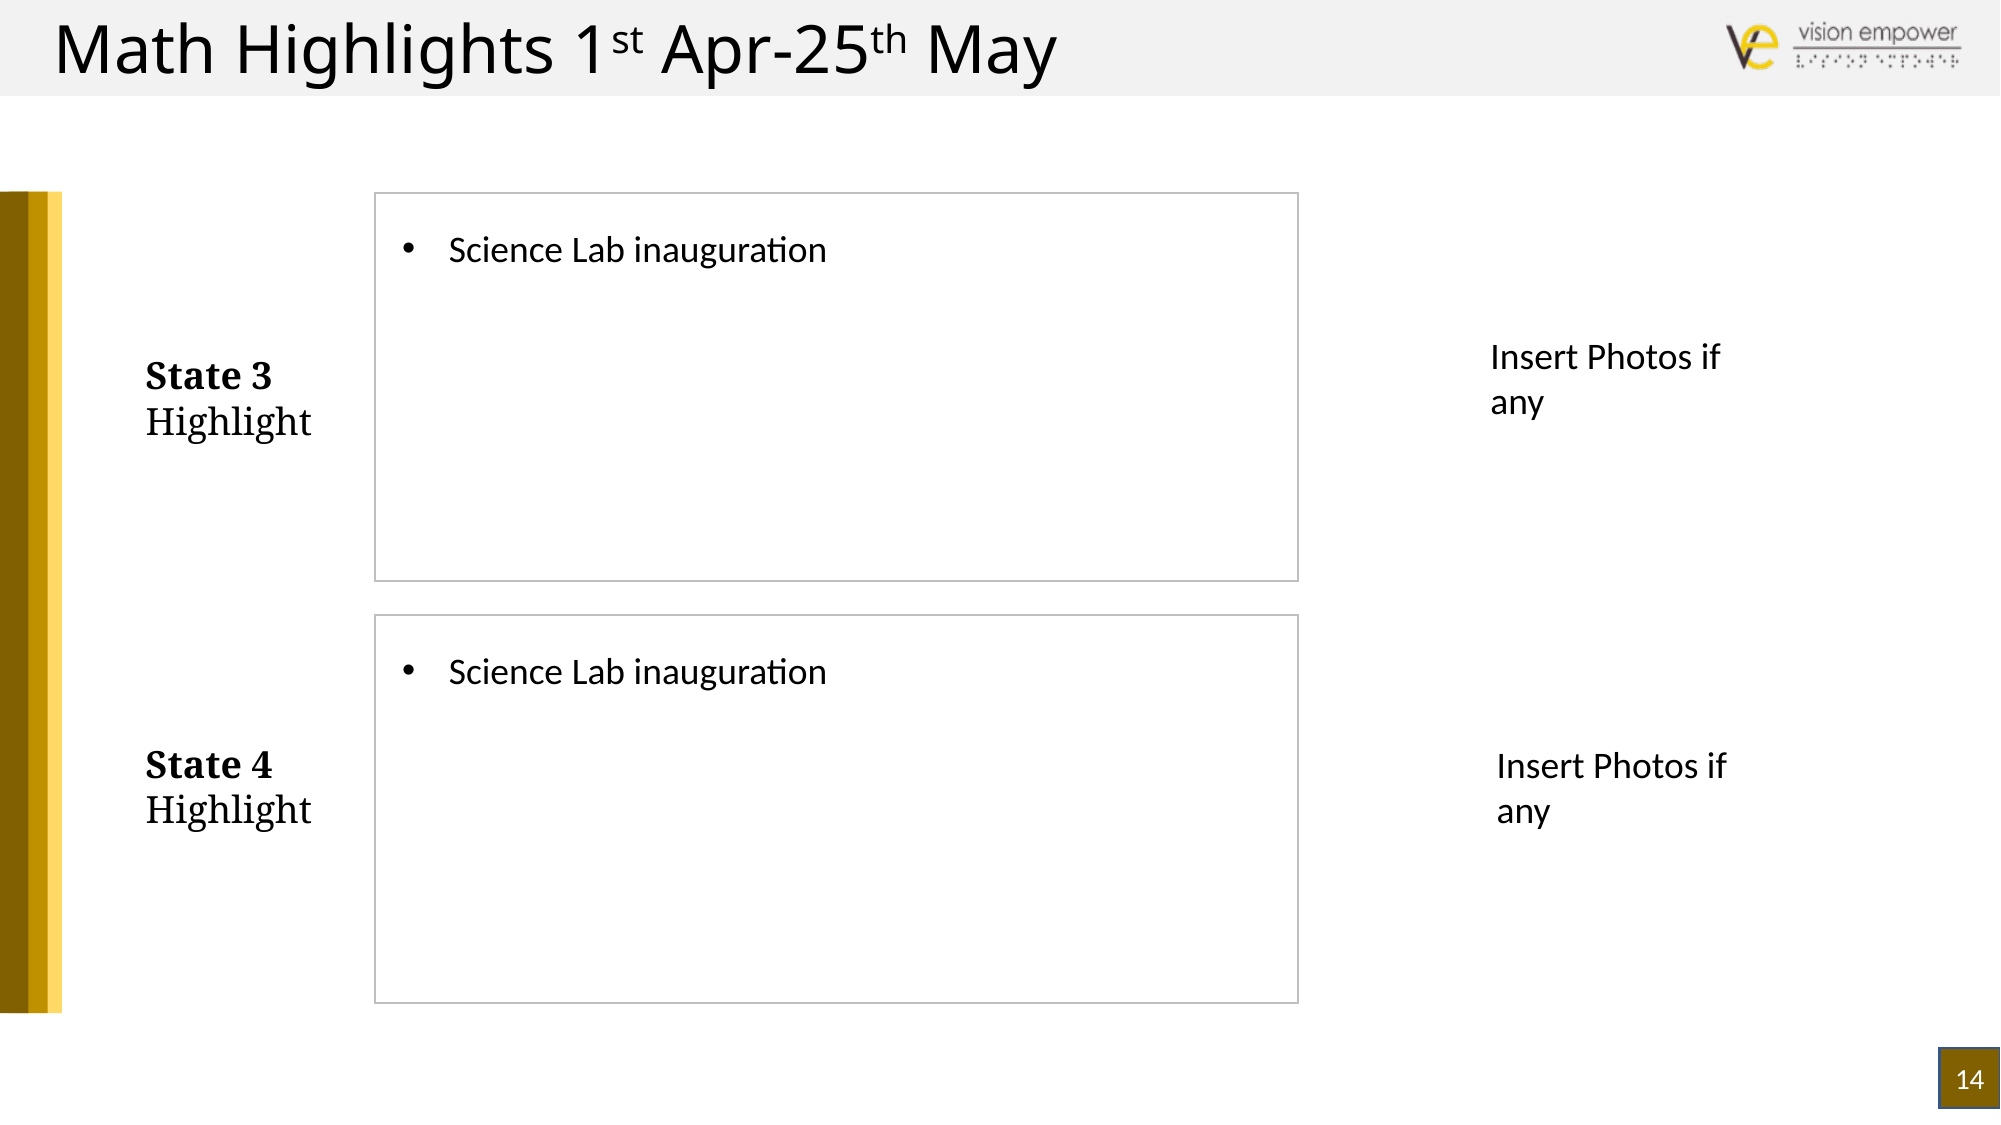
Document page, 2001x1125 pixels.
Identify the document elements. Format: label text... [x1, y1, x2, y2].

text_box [0, 191, 62, 1014]
text_box Insert Photos if any [1475, 324, 1780, 430]
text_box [0, 0, 2000, 96]
text_box 14 [1938, 1047, 2000, 1109]
text_box Insert Photos if any [1481, 733, 1786, 839]
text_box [374, 192, 1298, 582]
text_box State 4 Highlight [130, 733, 374, 839]
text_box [374, 614, 1298, 1004]
text_box State 3 Highlight [130, 345, 374, 450]
